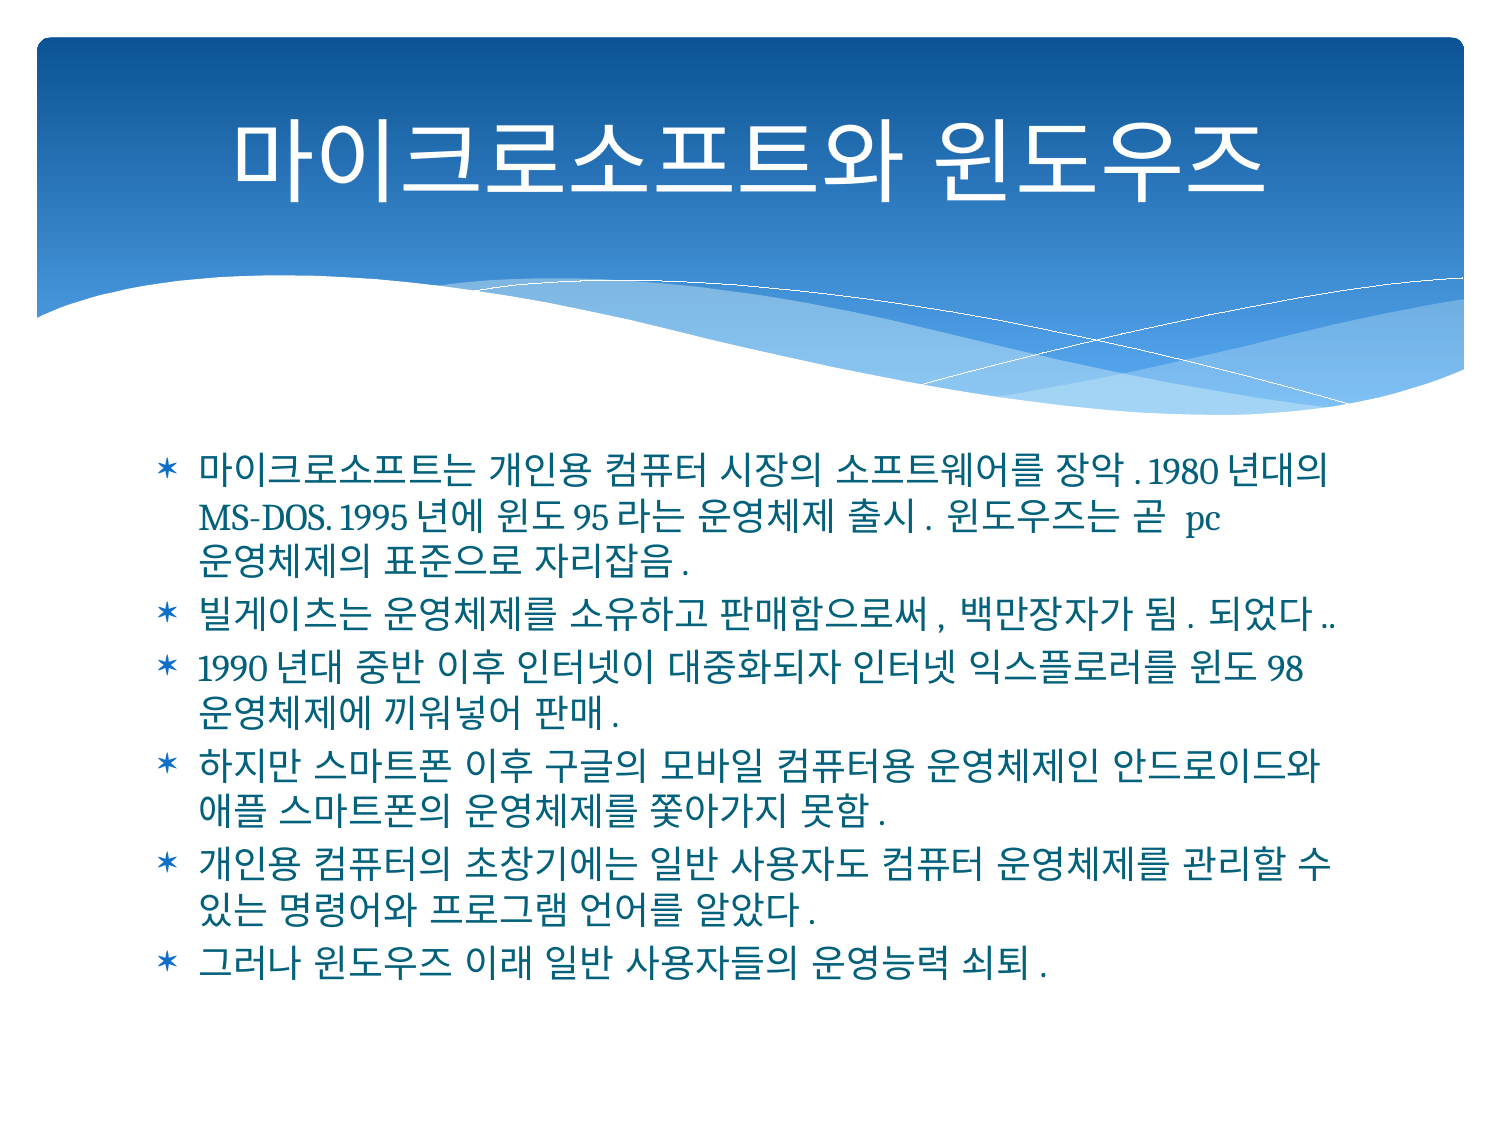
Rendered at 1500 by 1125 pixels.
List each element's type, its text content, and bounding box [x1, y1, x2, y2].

title 마이크로소프트와 윈도우즈 [75, 55, 1425, 261]
list 마이크로소프트는 개인용 컴퓨터 시장의 소프트웨어를 장악. 1980년대의 MS-DOS. 1995년에 윈도95라는 운영체제 출시. 윈도우즈는 곧 pc운영체제의 표준으로 자리잡음. 빌게이츠는 운영체제를 소유하고 판매함으로써, 백만장자가 됨. 되었다.. 1990년대 중반 이후 인터넷이 대중화되자 인터넷 익스플로러를 윈도98 운영체제에 끼워넣어 판매. 하지만 스마트폰 이후 구글의 모바일 컴퓨터용 운영체제인 안드로이드와 애플 스마트폰의 운영체제를 쫓아가지 못함. 개인용 컴퓨터의 초창기에는 일반 사용자도 컴퓨터 운영체제를 관리할 수 있는 명령어와 프로그램 언어를 알았다. 그러나 윈도우즈 이래 일반 사용자들의 운영능력 쇠퇴. [143, 438, 1359, 1005]
